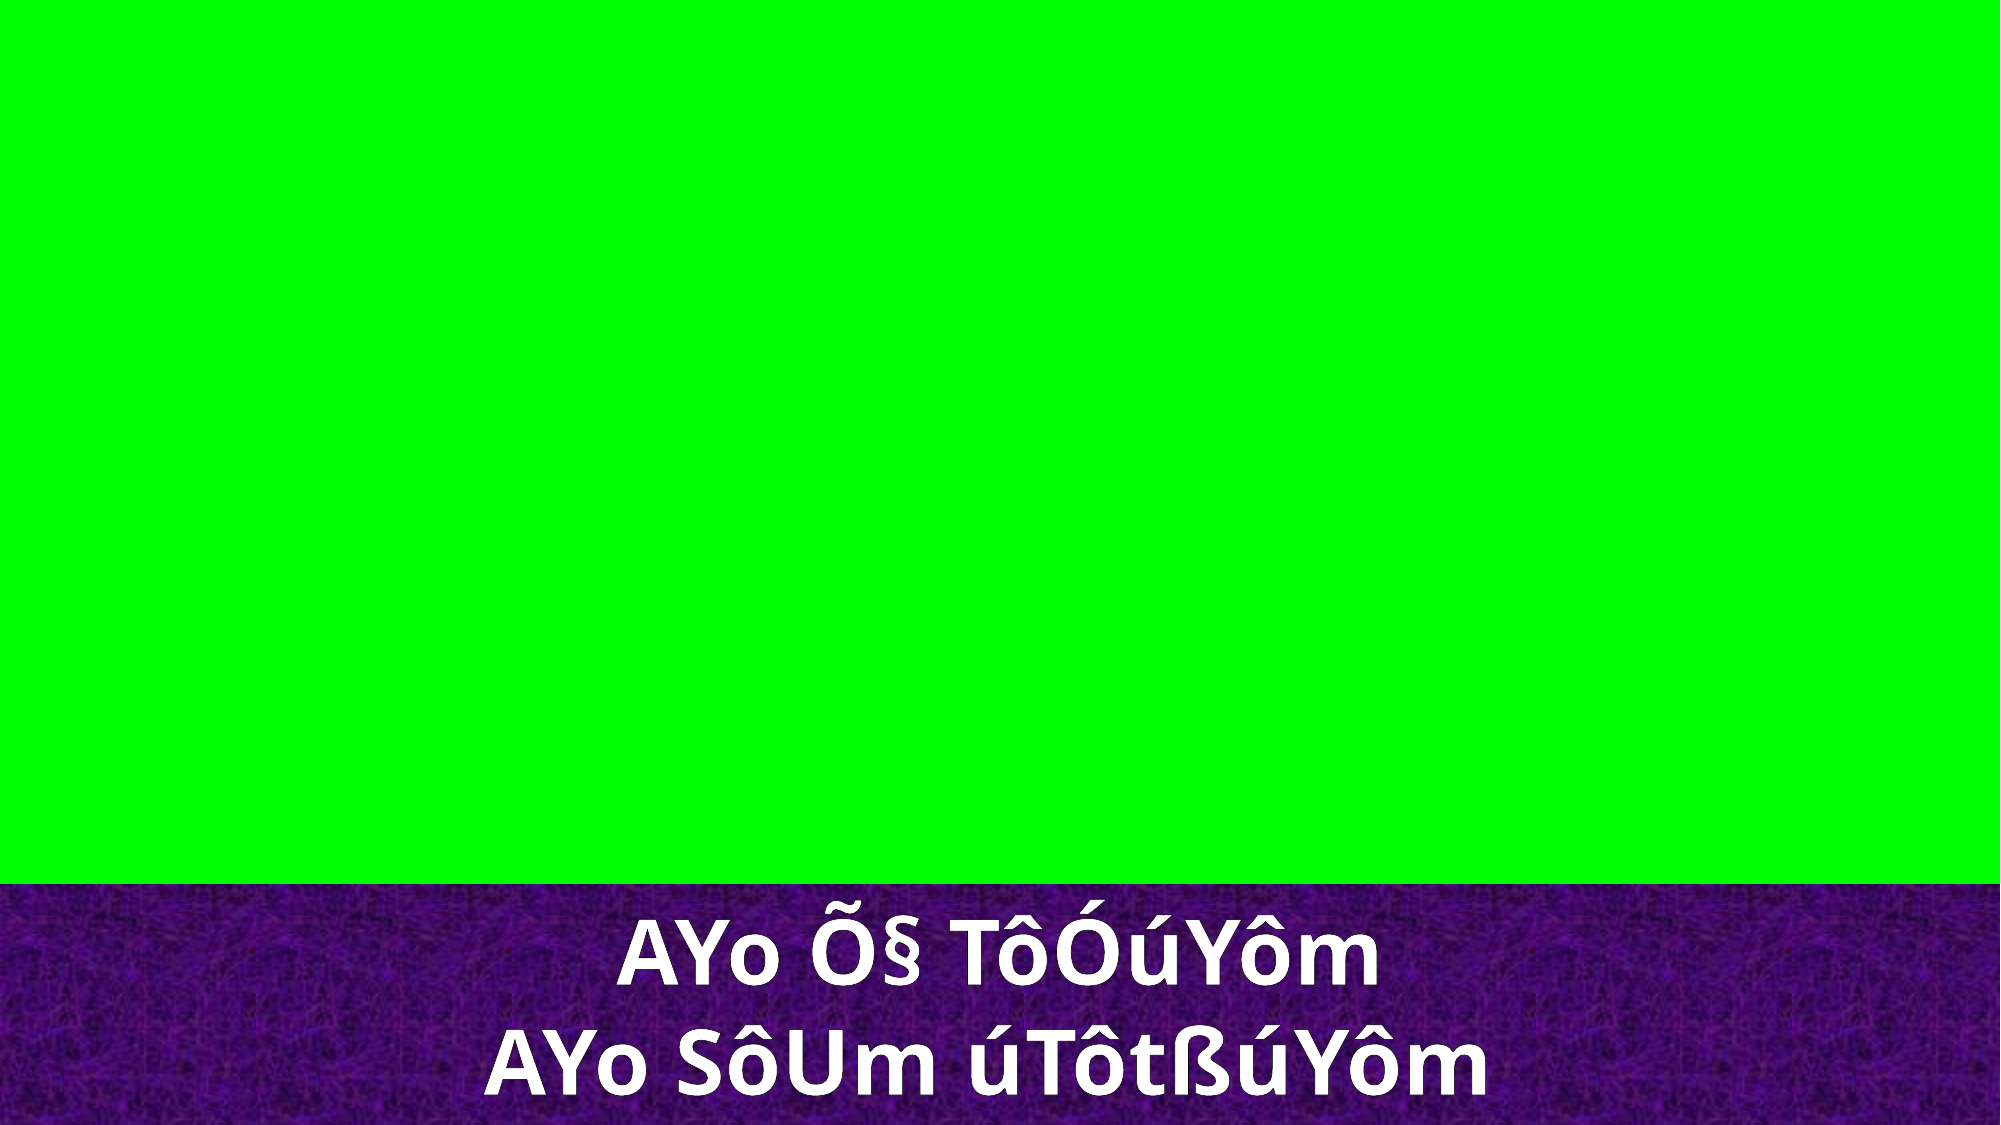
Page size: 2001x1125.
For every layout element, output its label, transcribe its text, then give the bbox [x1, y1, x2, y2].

text_box AYo Õ§ TôÓúYôm AYo SôUm úTôtßúYôm [0, 886, 2000, 1125]
